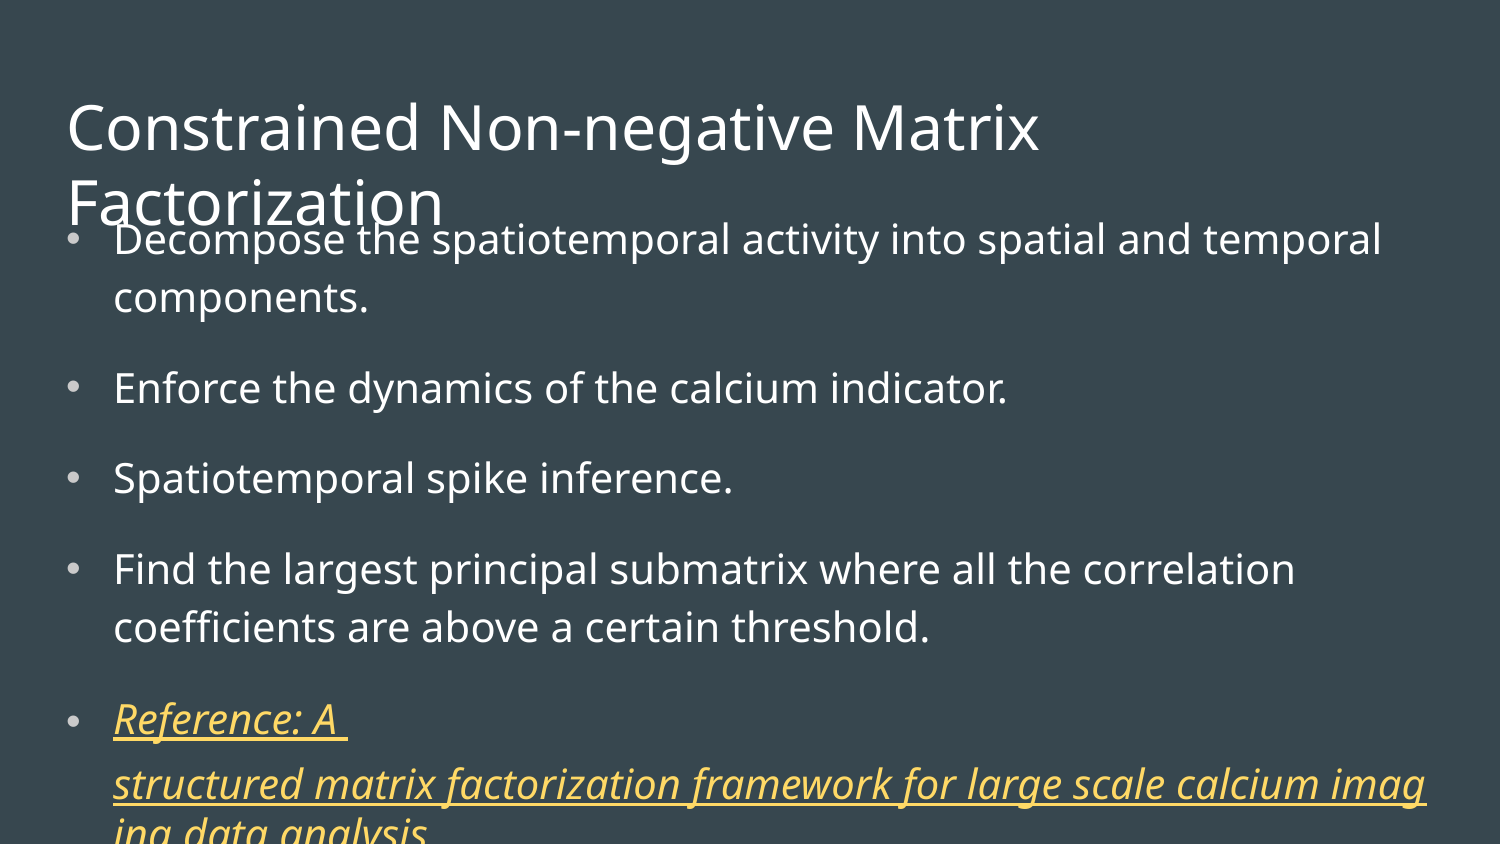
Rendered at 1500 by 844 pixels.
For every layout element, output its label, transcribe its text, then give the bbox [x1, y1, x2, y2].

list Decompose the spatiotemporal activity into spatial and temporal components. Enforce the dynamics of the calcium indicator. Spatiotemporal spike inference. Find the largest principal submatrix where all the correlation coefficients are above a certain threshold. Reference: A structured matrix factorization framework for large scale calcium imaging data analysis [51, 190, 1449, 751]
title Constrained Non-negative Matrix Factorization [51, 72, 1449, 167]
